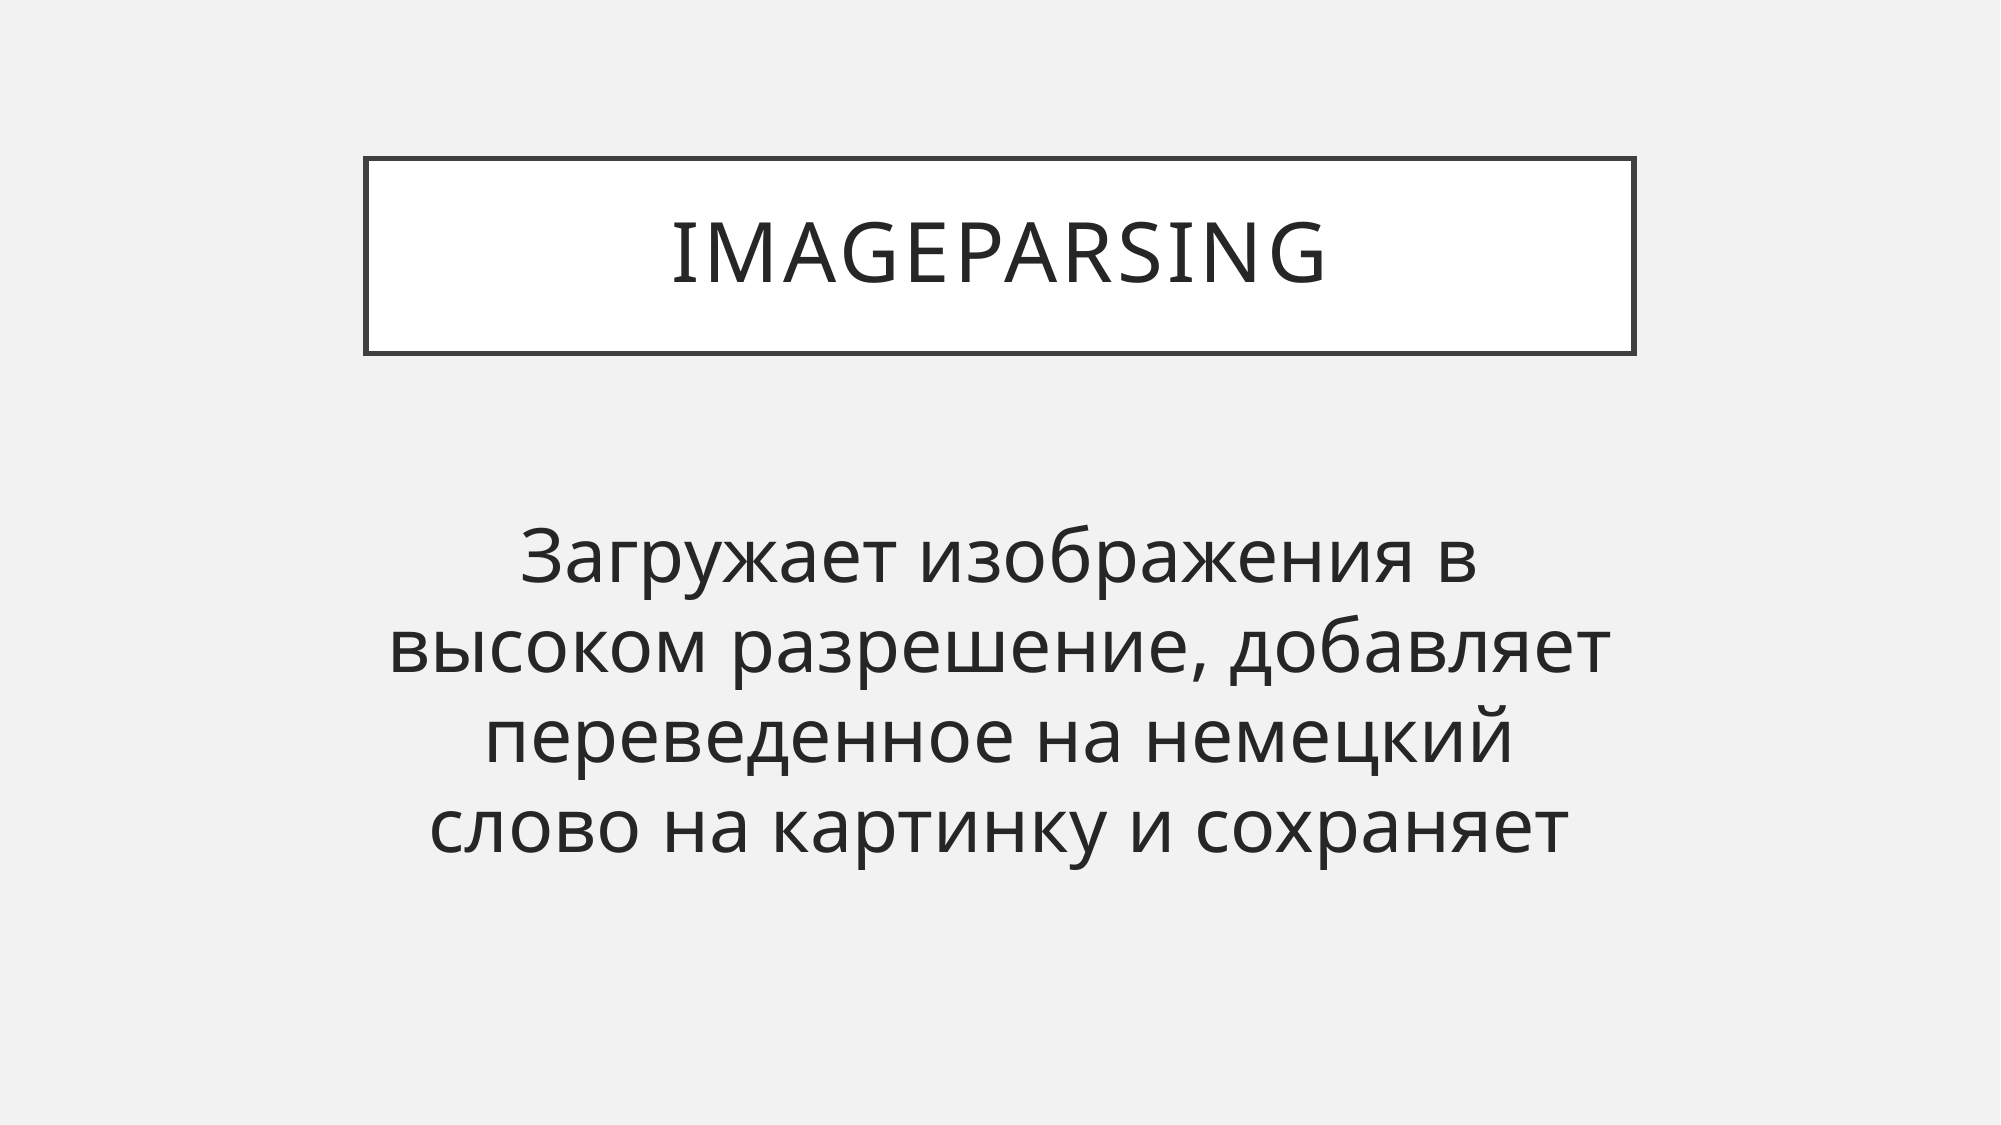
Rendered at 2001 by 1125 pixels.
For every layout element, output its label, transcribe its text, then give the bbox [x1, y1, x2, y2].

list Загружает изображения в высоком разрешение, добавляет переведенное на немецкий слово на картинку и сохраняет [366, 432, 1634, 942]
title imageparsing [363, 156, 1637, 356]
